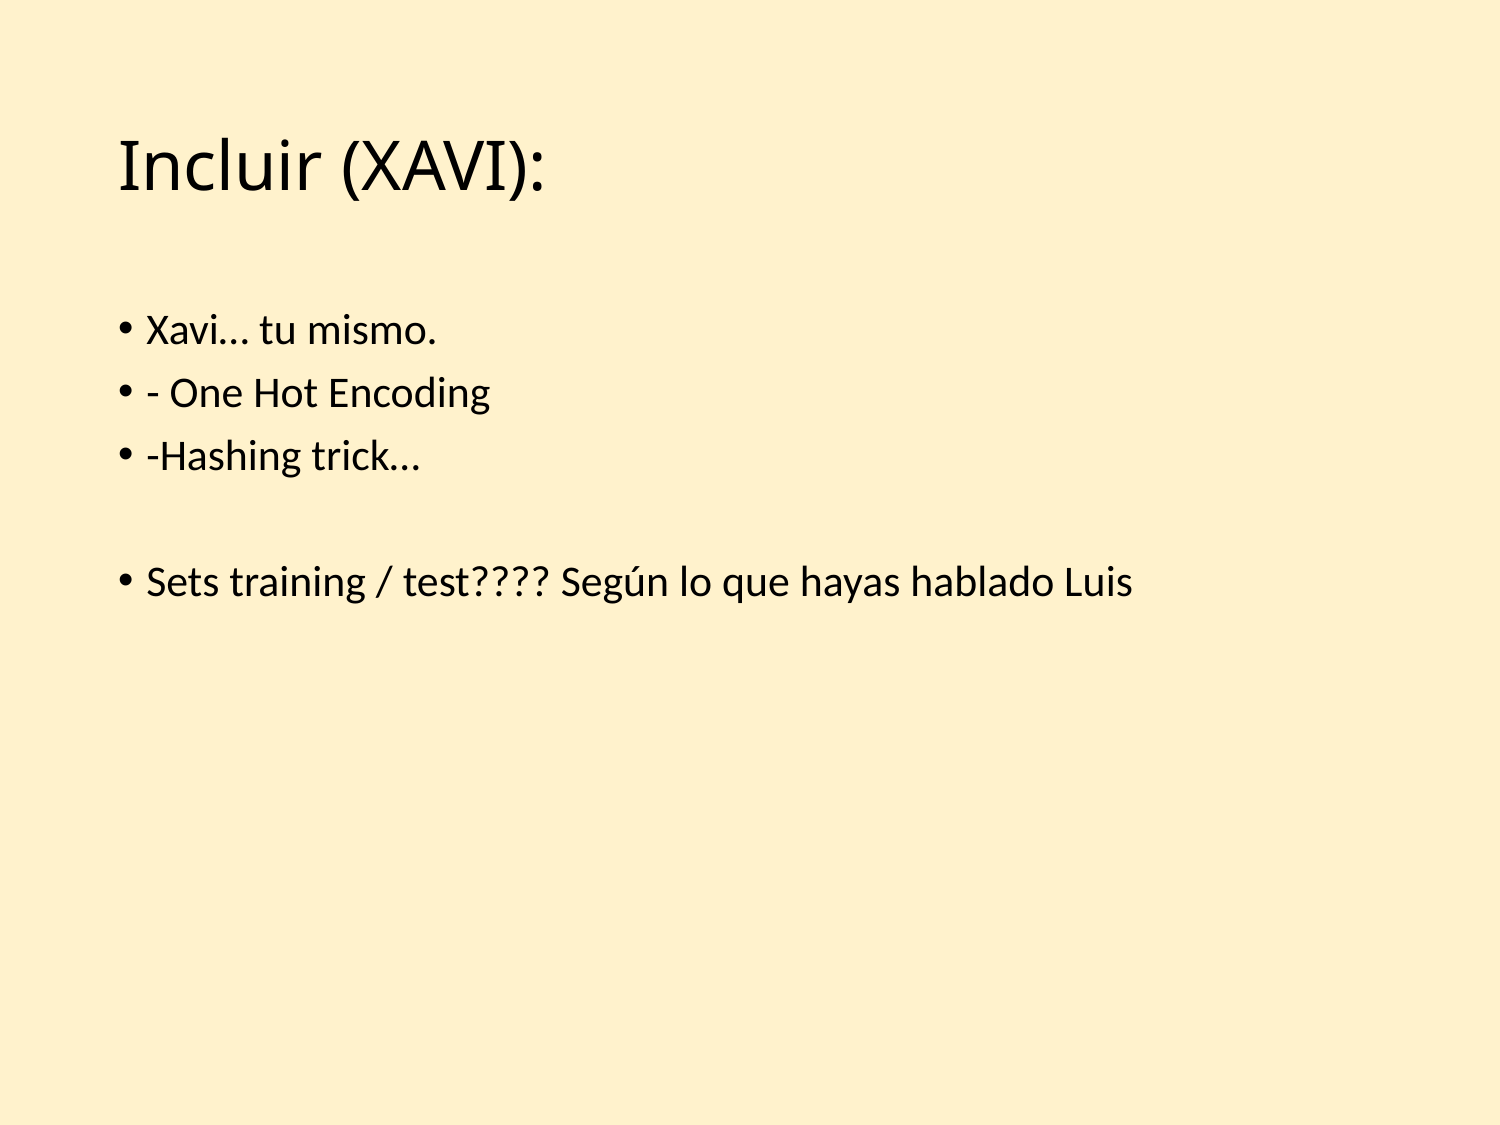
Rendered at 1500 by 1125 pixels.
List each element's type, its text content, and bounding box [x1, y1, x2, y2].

title Incluir (XAVI): [103, 59, 1397, 278]
list Xavi… tu mismo. - One Hot Encoding -Hashing trick… Sets training / test???? Según lo que hayas hablado Luis [103, 299, 1397, 1014]
